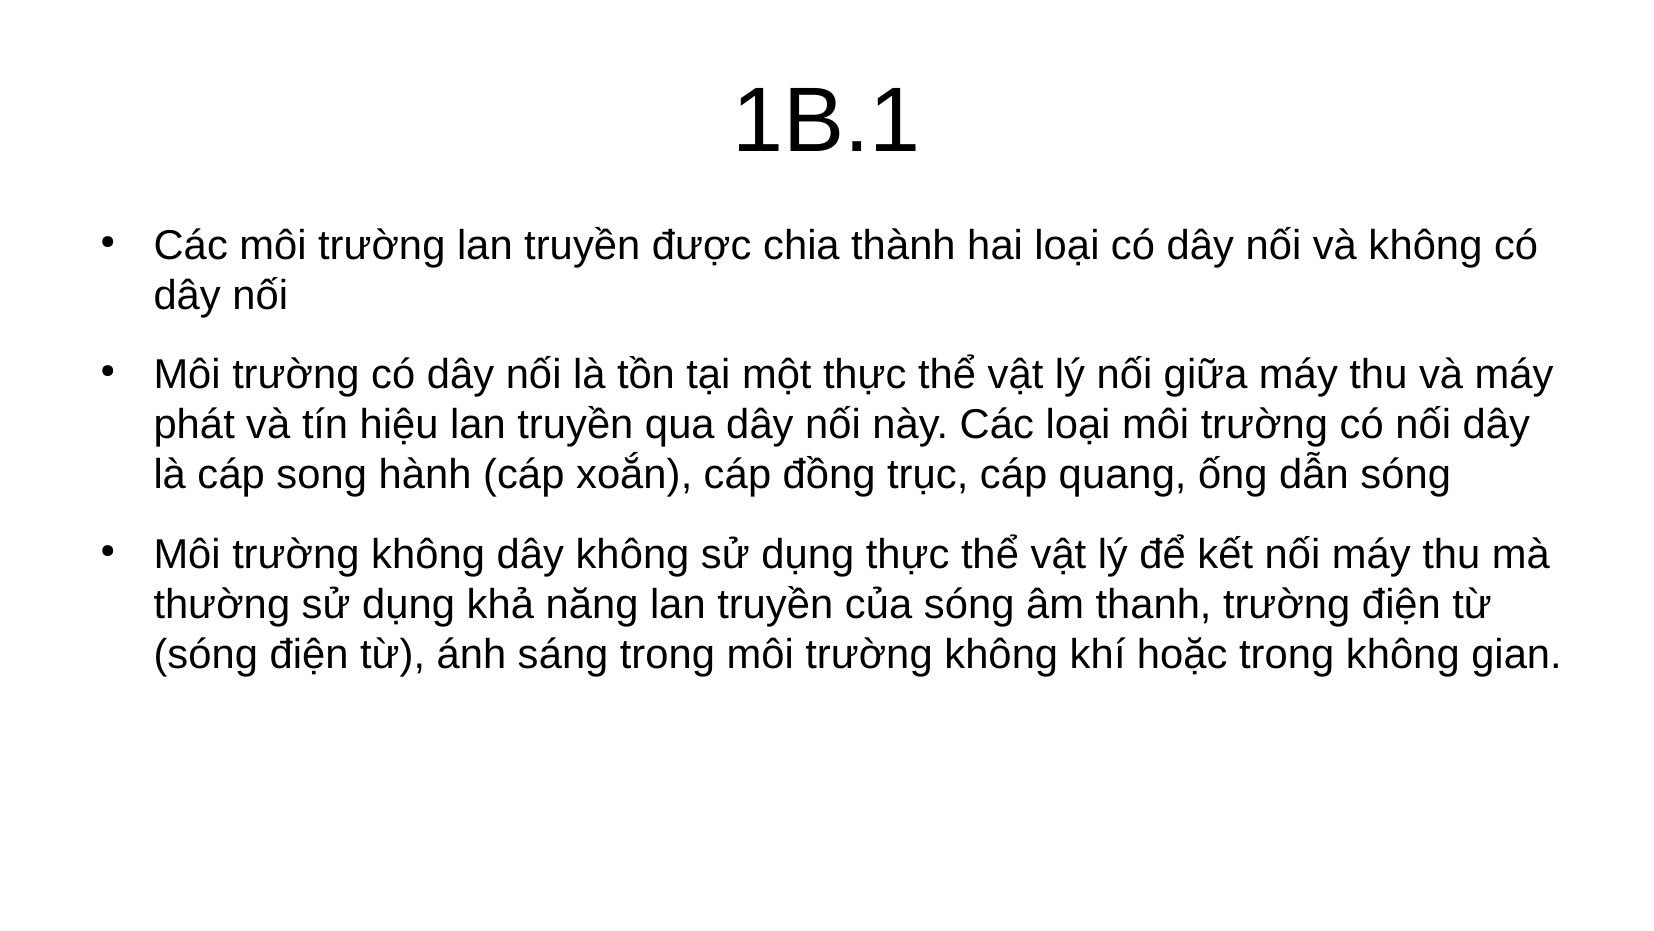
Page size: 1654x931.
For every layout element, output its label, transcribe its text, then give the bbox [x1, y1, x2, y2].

title 1B.1 [82, 37, 1571, 193]
list Các môi trường lan truyền được chia thành hai loại có dây nối và không có dây nối Môi trường có dây nối là tồn tại một thực thể vật lý nối giữa máy thu và máy phát và tín hiệu lan truyền qua dây nối này. Các loại môi trường có nối dây là cáp song hành (cáp xoắn), cáp đồng trục, cáp quang, ống dẫn sóng Môi trường không dây không sử dụng thực thể vật lý để kết nối máy thu mà thường sử dụng khả năng lan truyền của sóng âm thanh, trường điện từ (sóng điện từ), ánh sáng trong môi trường không khí hoặc trong không gian. [82, 217, 1571, 757]
